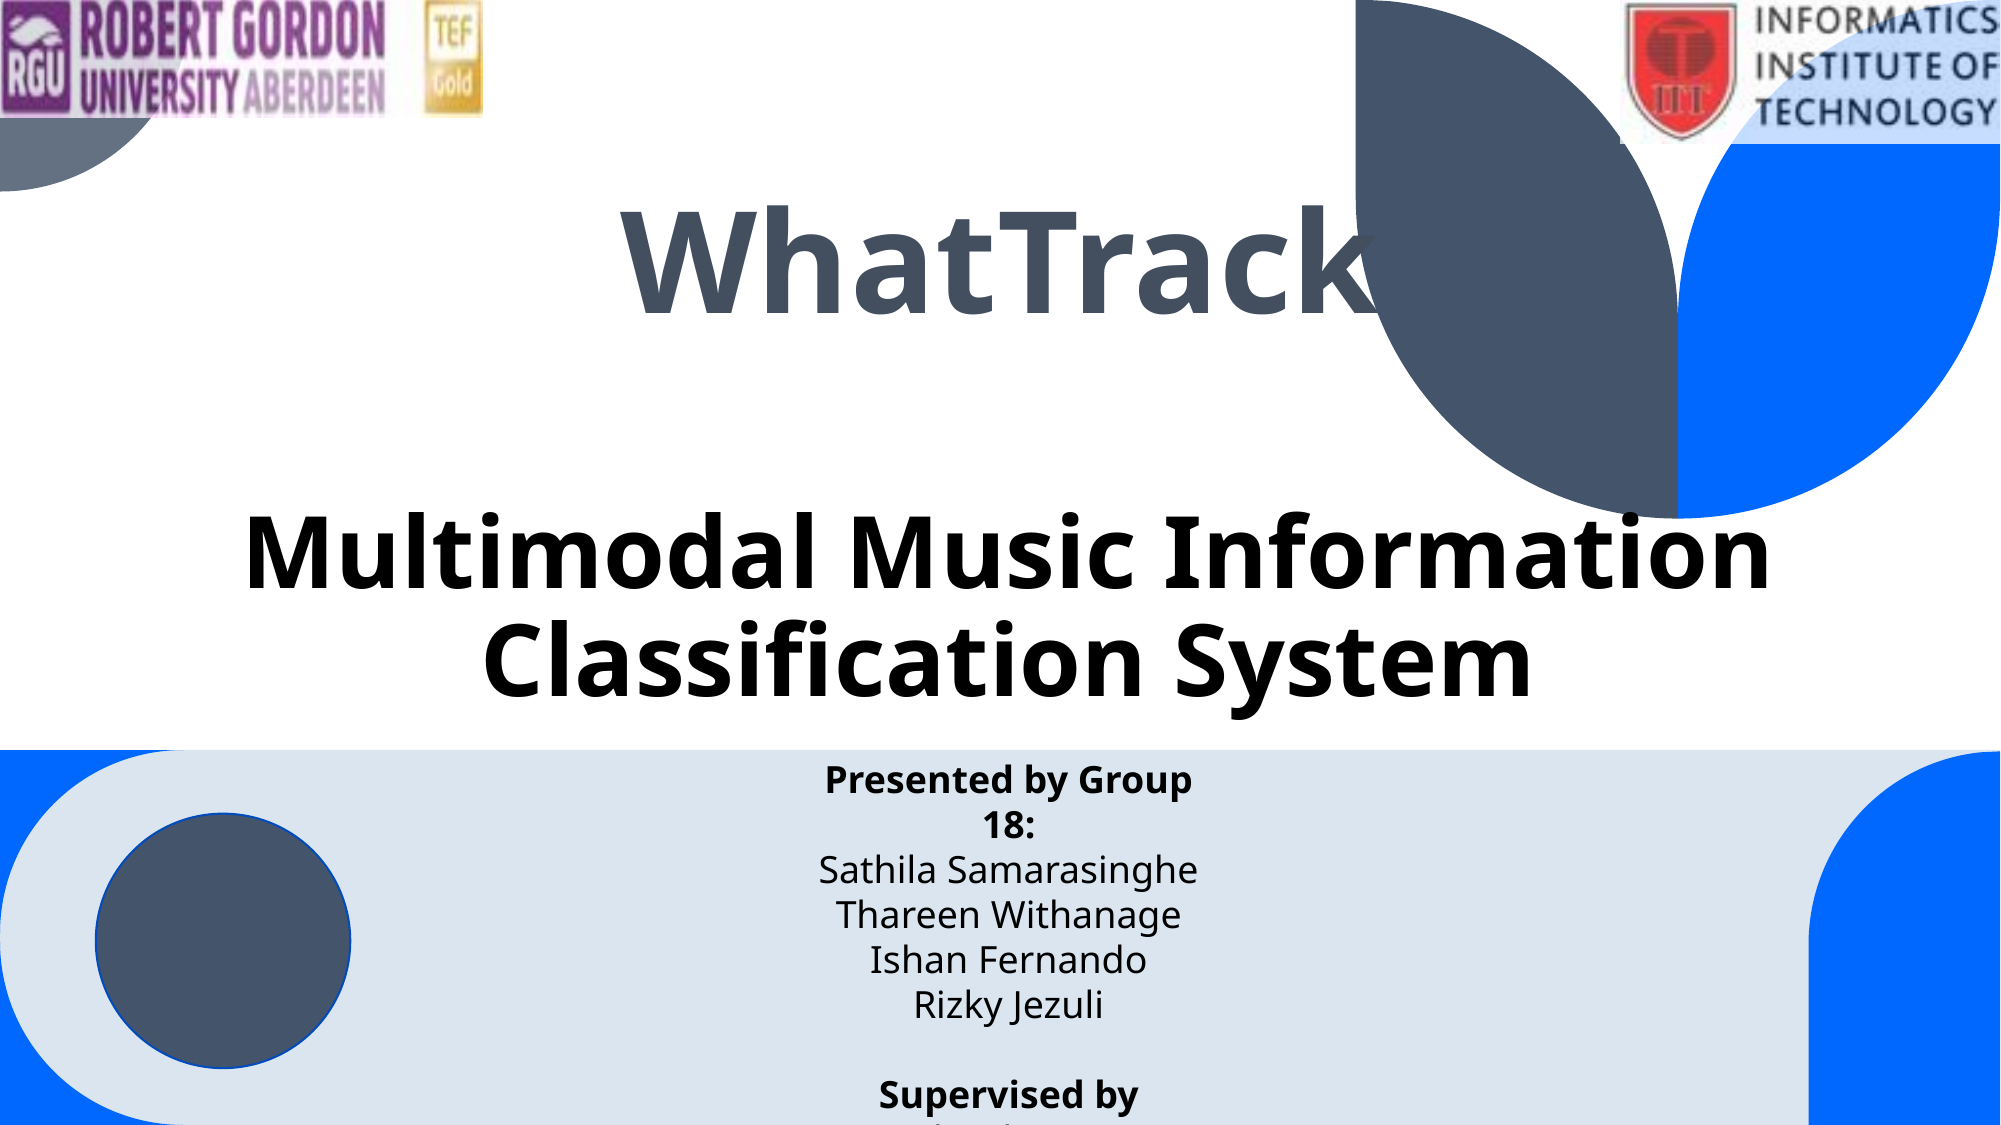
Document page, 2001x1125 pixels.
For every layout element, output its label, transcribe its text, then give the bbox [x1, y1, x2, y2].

text_box Presented by Group 18: Sathila Samarasinghe Thareen Withanage Ishan Fernando Rizky Jezuli Supervised by Ms Sachinthani Perera [786, 748, 1232, 1125]
picture [1620, 0, 2000, 144]
title Multimodal Music Information Classification System [0, 439, 2000, 726]
text_box WhatTrack [605, 164, 1395, 350]
picture [0, 0, 483, 118]
